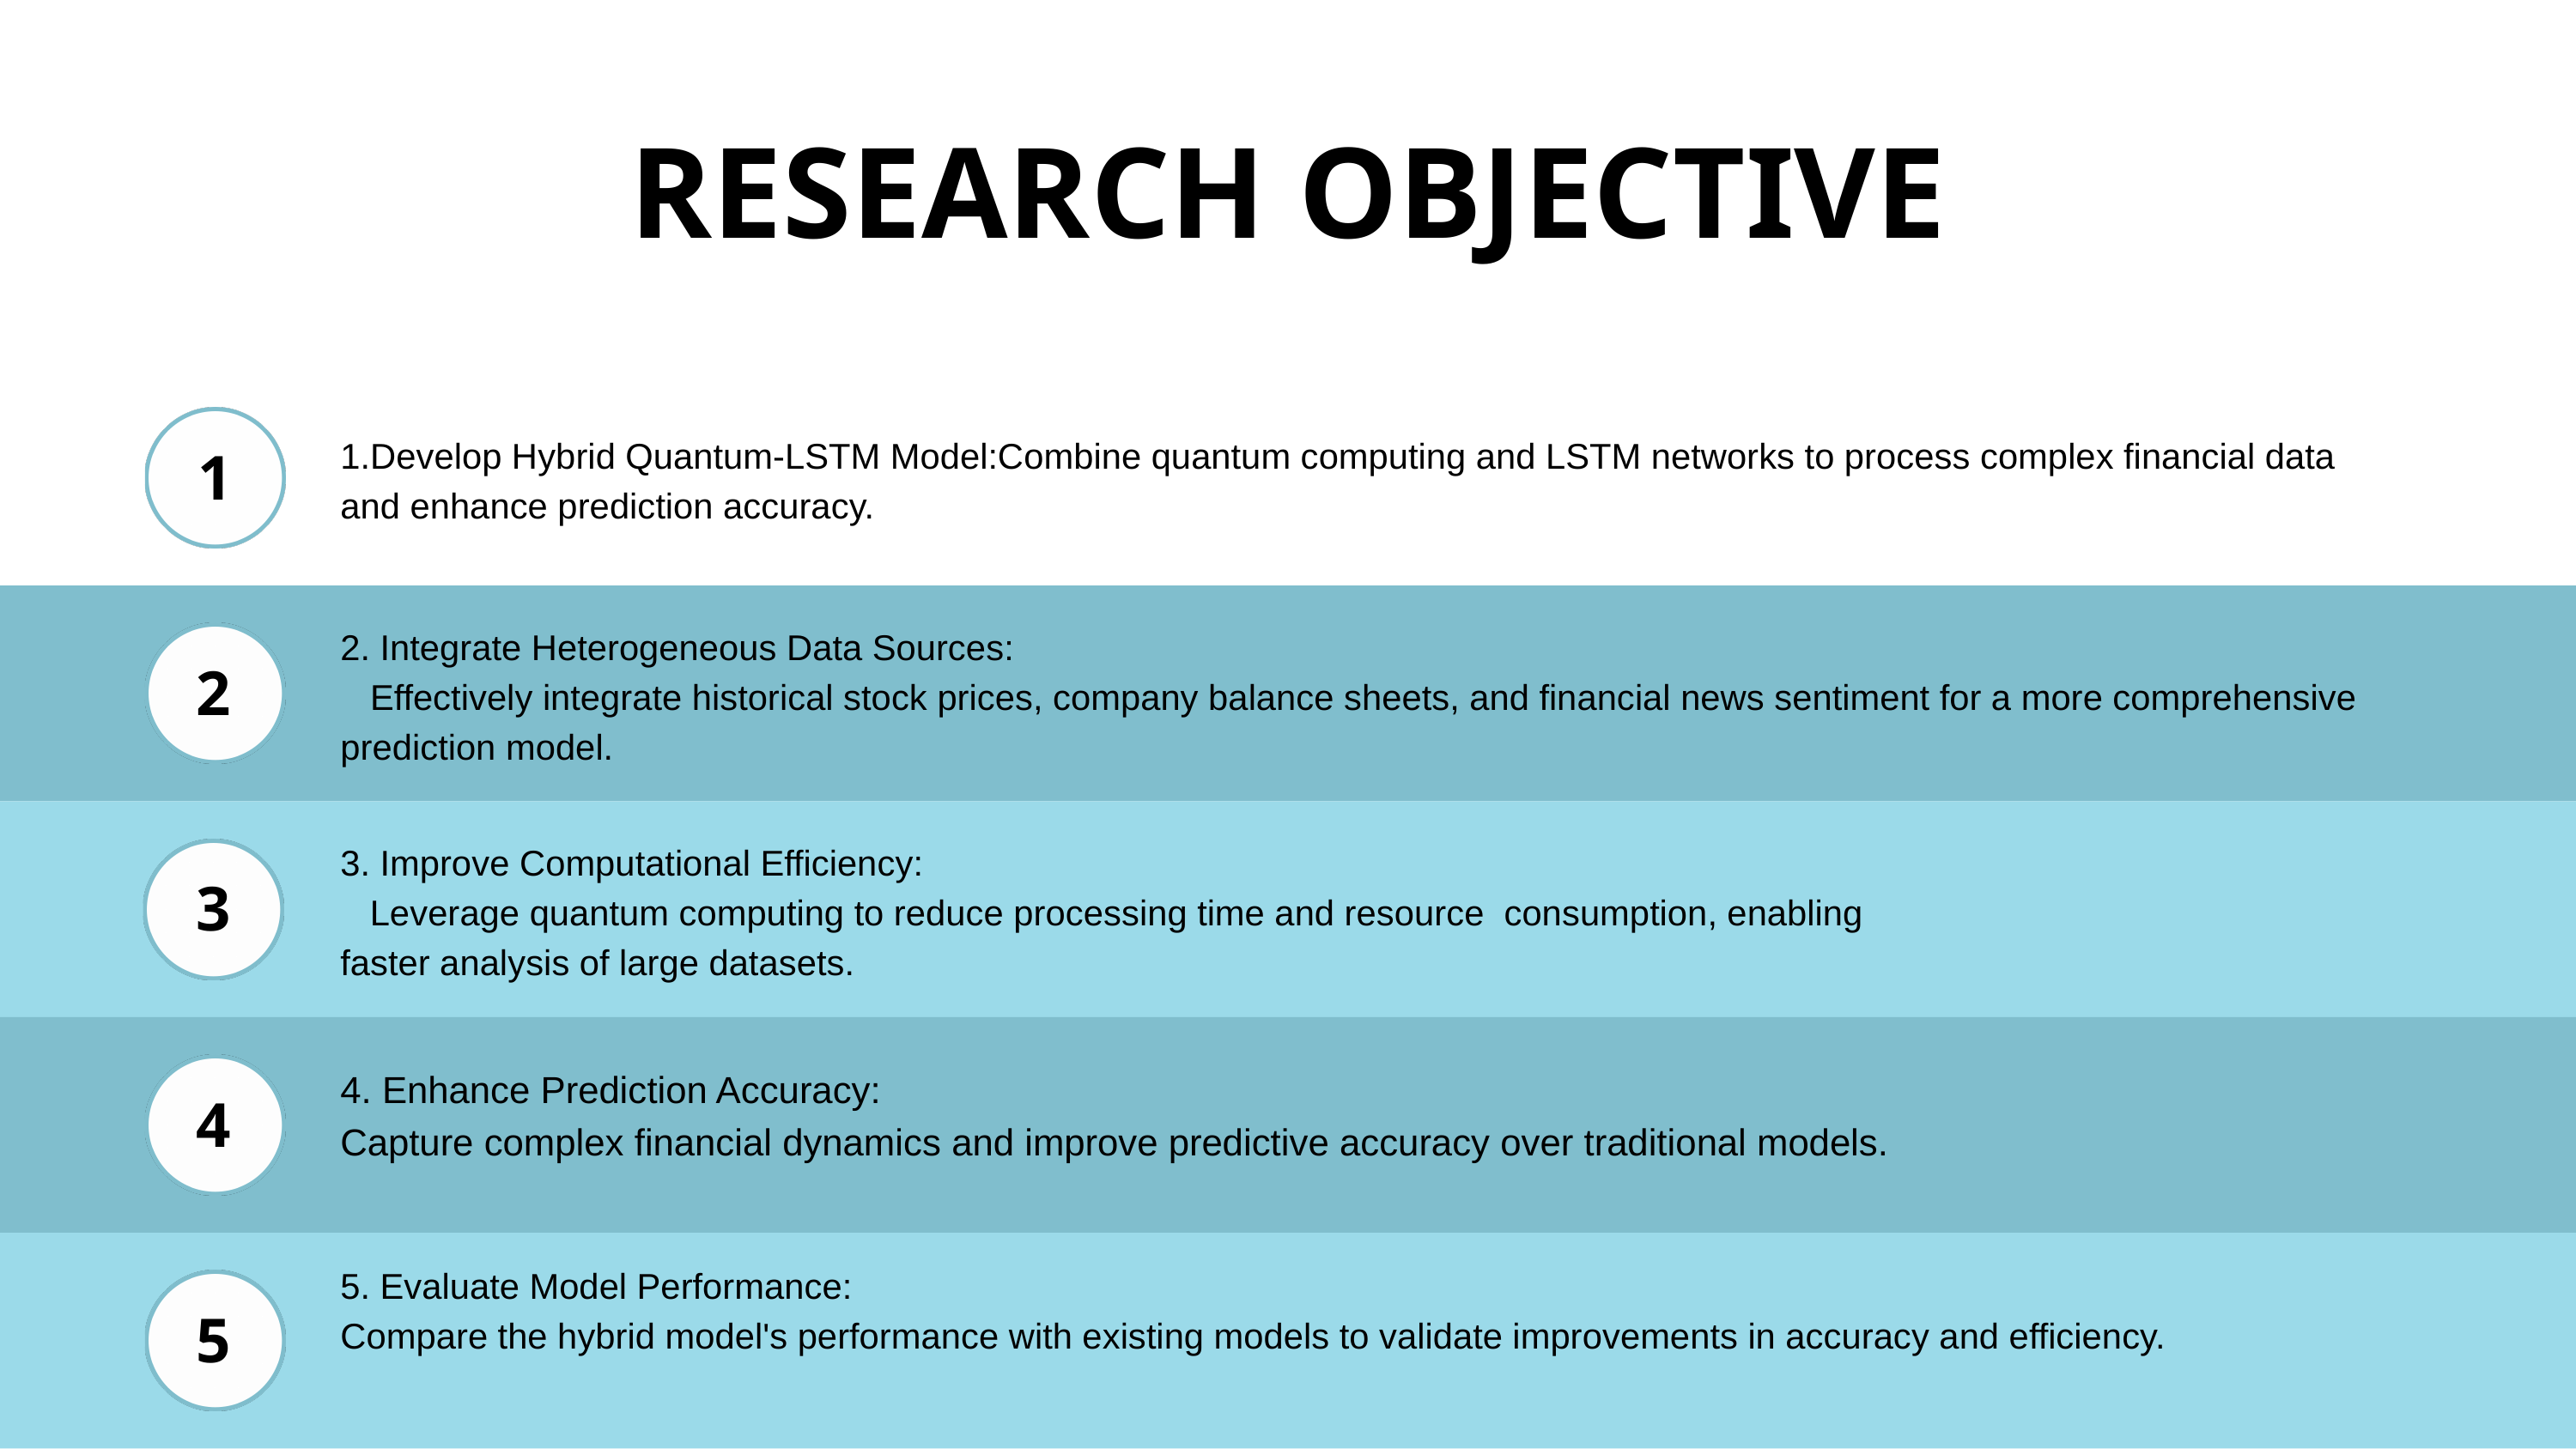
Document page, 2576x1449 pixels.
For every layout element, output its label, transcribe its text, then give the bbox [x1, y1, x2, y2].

text_box [144, 622, 287, 765]
text_box [143, 839, 284, 980]
text_box 3. Improve Computational Efficiency: Leverage quantum computing to reduce processing time and resource consumption, enabling faster analysis of large datasets. [340, 833, 1959, 984]
text_box 4. Enhance Prediction Accuracy: Capture complex financial dynamics and improve predictive accuracy over traditional models. [340, 1058, 1959, 1164]
text_box 5 [179, 1301, 247, 1375]
text_box [0, 585, 2576, 801]
text_box RESEARCH OBJECTIVE [144, 112, 2432, 264]
text_box [0, 801, 2576, 1016]
text_box 5. Evaluate Model Performance: Compare the hybrid model's performance with existing models to validate improvements in accuracy and efficiency. [340, 1256, 2345, 1402]
text_box 1.Develop Hybrid Quantum-LSTM Model:Combine quantum computing and LSTM networks to process complex financial data and enhance prediction accuracy. [340, 426, 2378, 526]
text_box [144, 407, 287, 549]
text_box 2. Integrate Heterogeneous Data Sources: Effectively integrate historical stock prices, company balance sheets, and financial news sentiment for a more comprehensive prediction model. [340, 617, 2505, 767]
text_box [0, 1233, 2576, 1449]
text_box [0, 1016, 2576, 1233]
text_box [144, 1054, 287, 1196]
text_box [144, 1270, 287, 1411]
text_box 2 [179, 654, 247, 728]
text_box 3 [179, 870, 247, 943]
text_box 1 [181, 439, 249, 512]
text_box 4 [179, 1086, 247, 1160]
